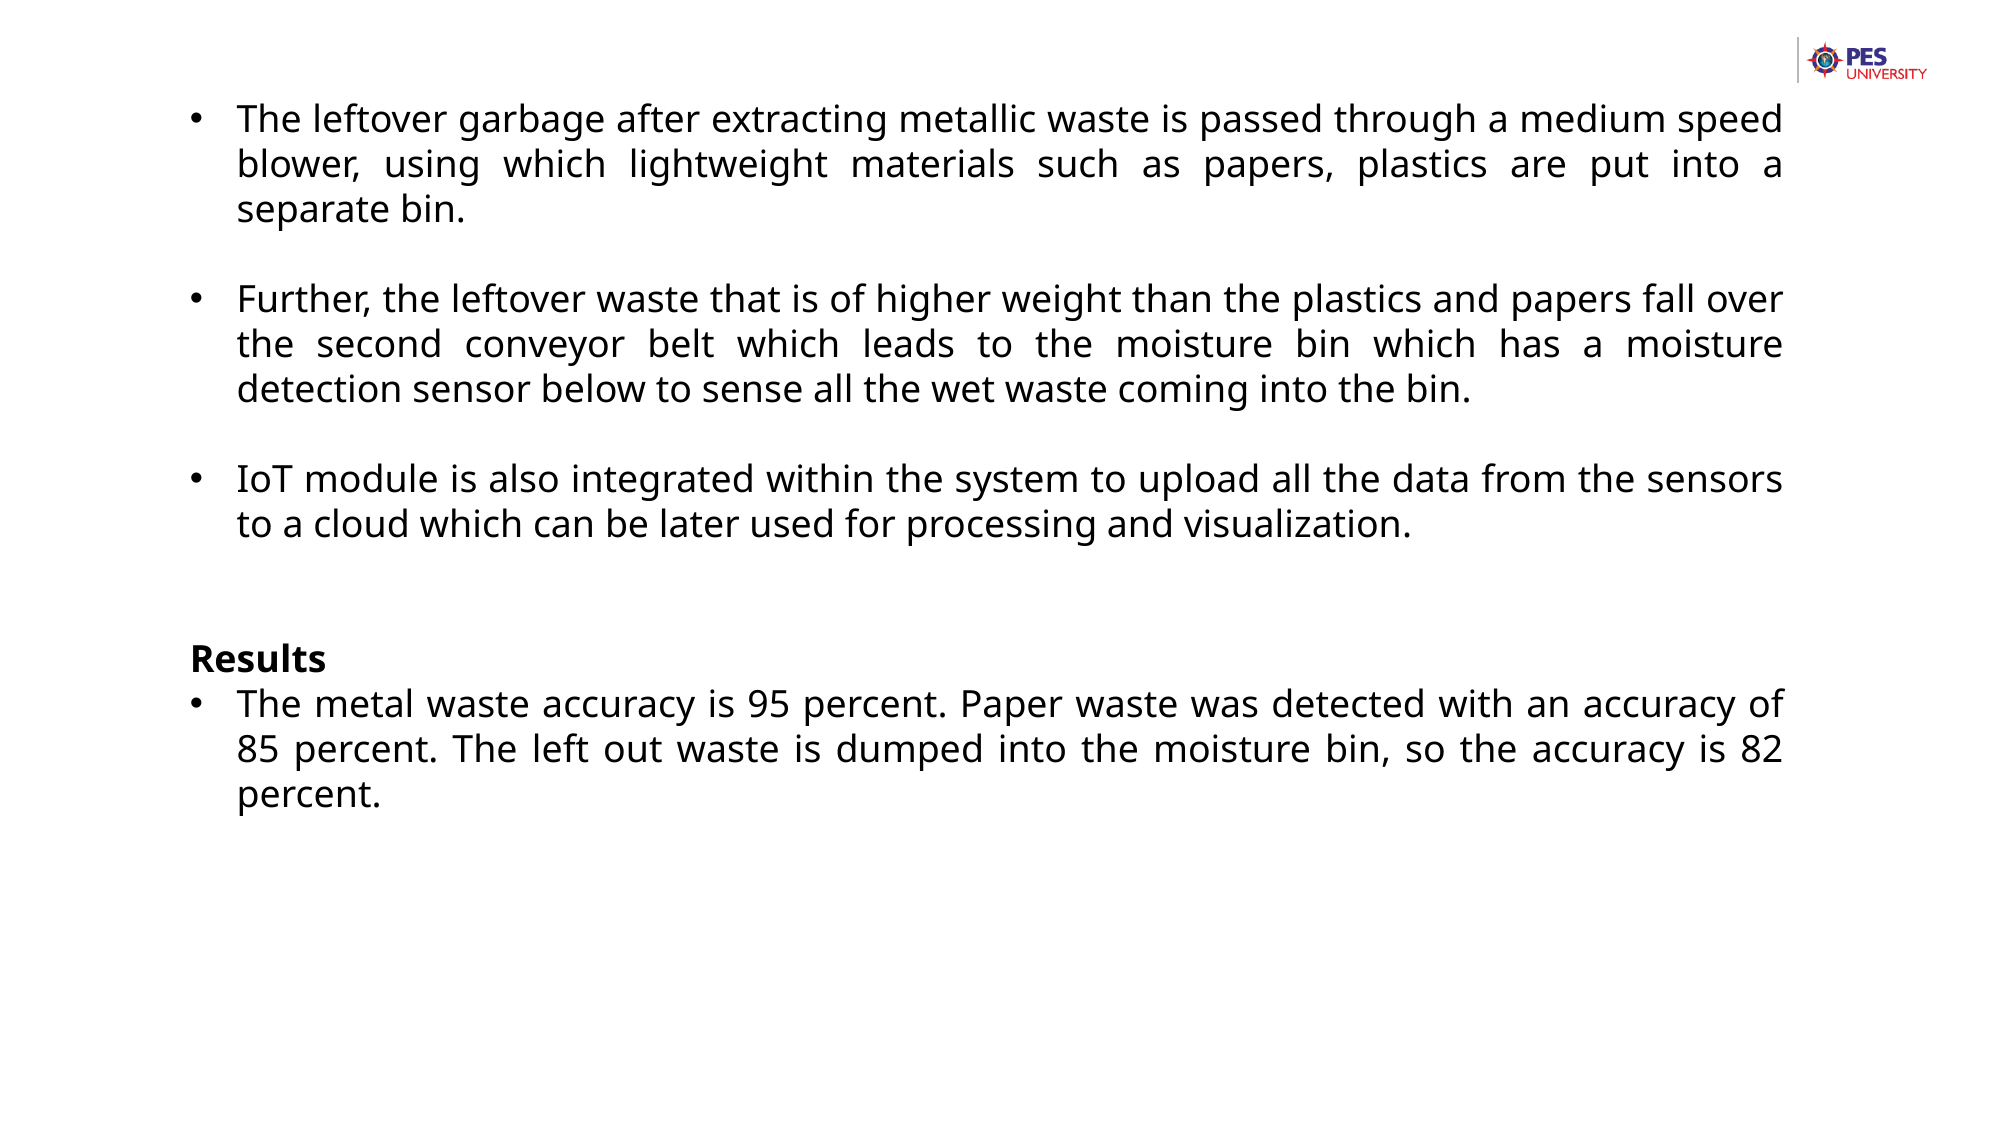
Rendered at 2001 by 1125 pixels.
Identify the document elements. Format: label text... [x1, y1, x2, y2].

picture [1806, 41, 1927, 79]
text_box The leftover garbage after extracting metallic waste is passed through a medium speed blower, using which lightweight materials such as papers, plastics are put into a separate bin. Further, the leftover waste that is of higher weight than the plastics and papers fall over the second conveyor belt which leads to the moisture bin which has a moisture detection sensor below to sense all the wet waste coming into the bin. IoT module is also integrated within the system to upload all the data from the sensors to a cloud which can be later used for processing and visualization. Results The metal waste accuracy is 95 percent. Paper waste was detected with an accuracy of 85 percent. The left out waste is dumped into the moisture bin, so the accuracy is 82 percent. [174, 87, 1800, 1048]
